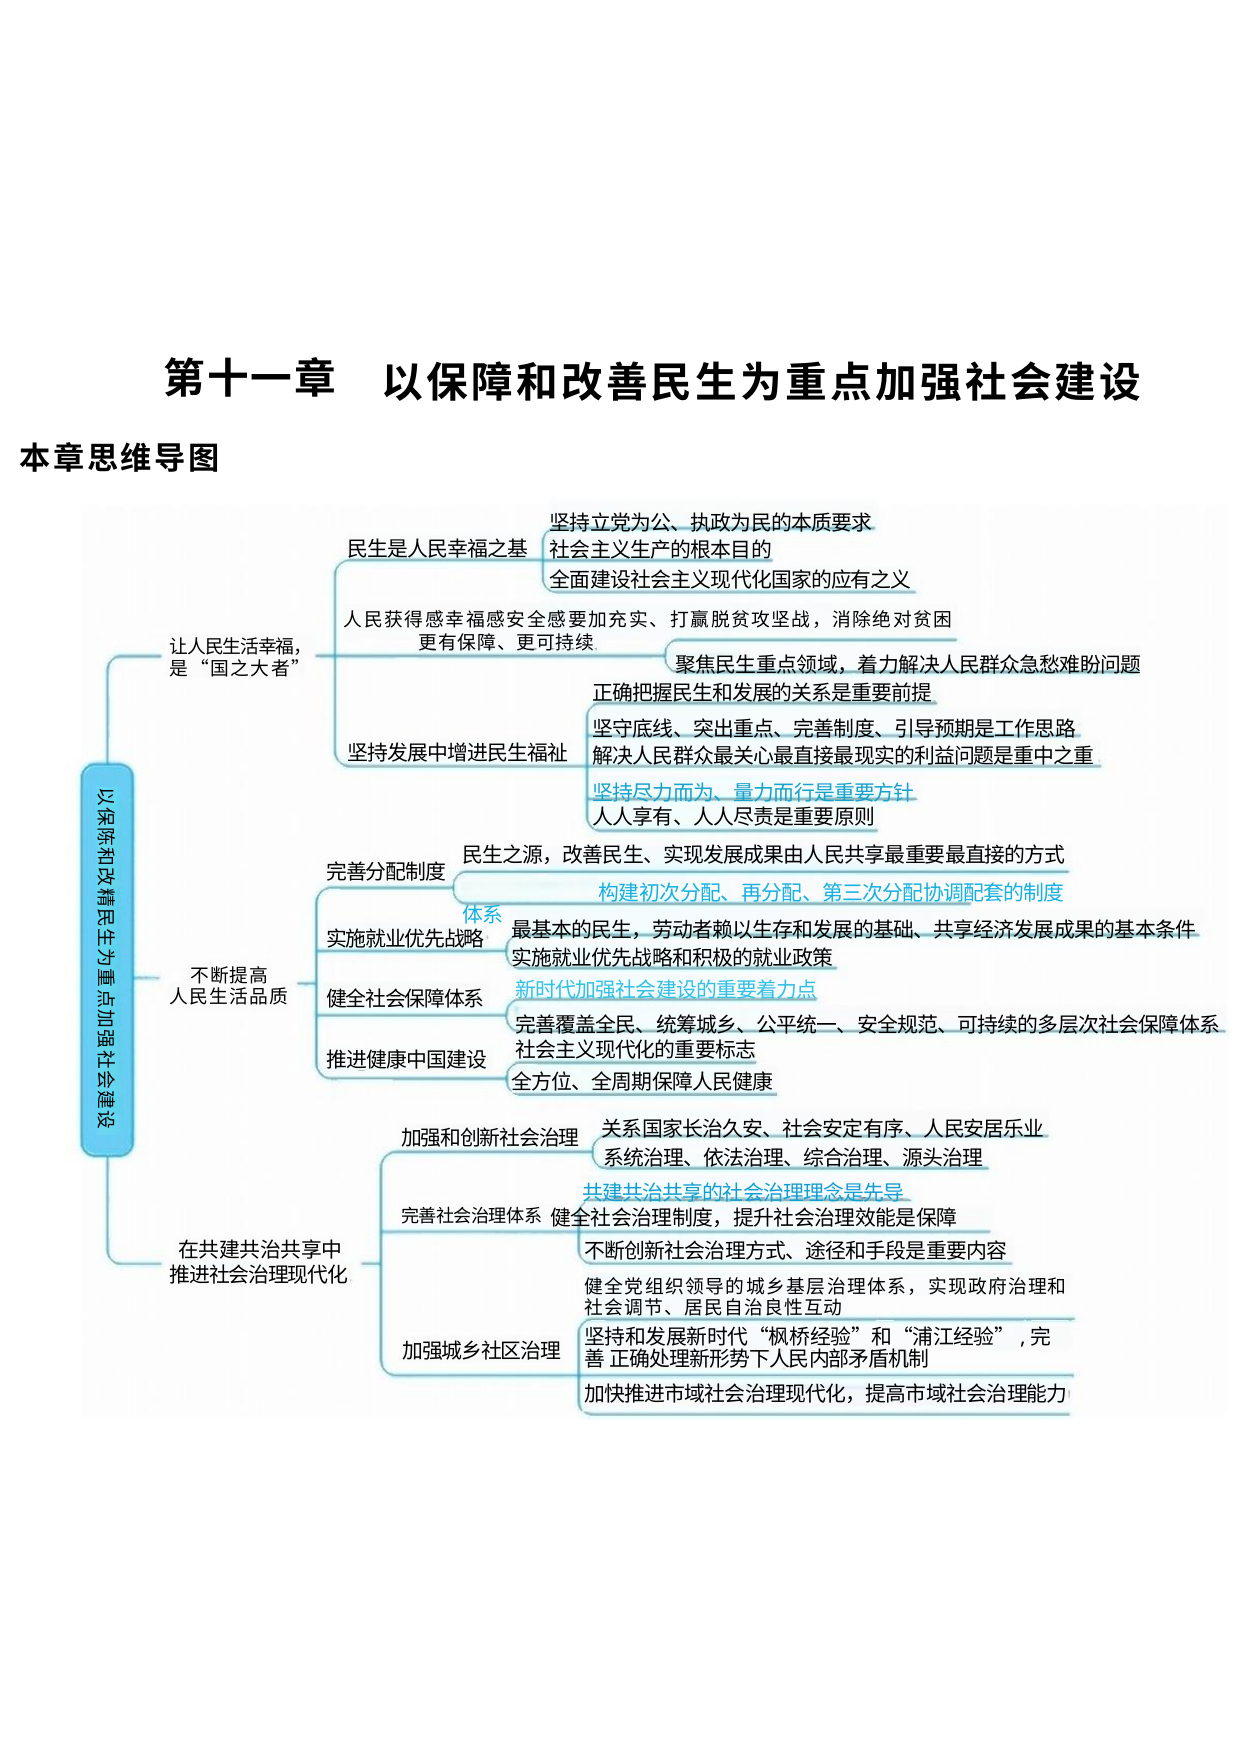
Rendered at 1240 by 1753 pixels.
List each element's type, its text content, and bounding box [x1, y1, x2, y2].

text_box 以保障和改善民生为重点加强社会建设 [379, 355, 1152, 409]
picture [65, 496, 1230, 1420]
text_box 第十一章 本章思维导图 [17, 355, 337, 478]
